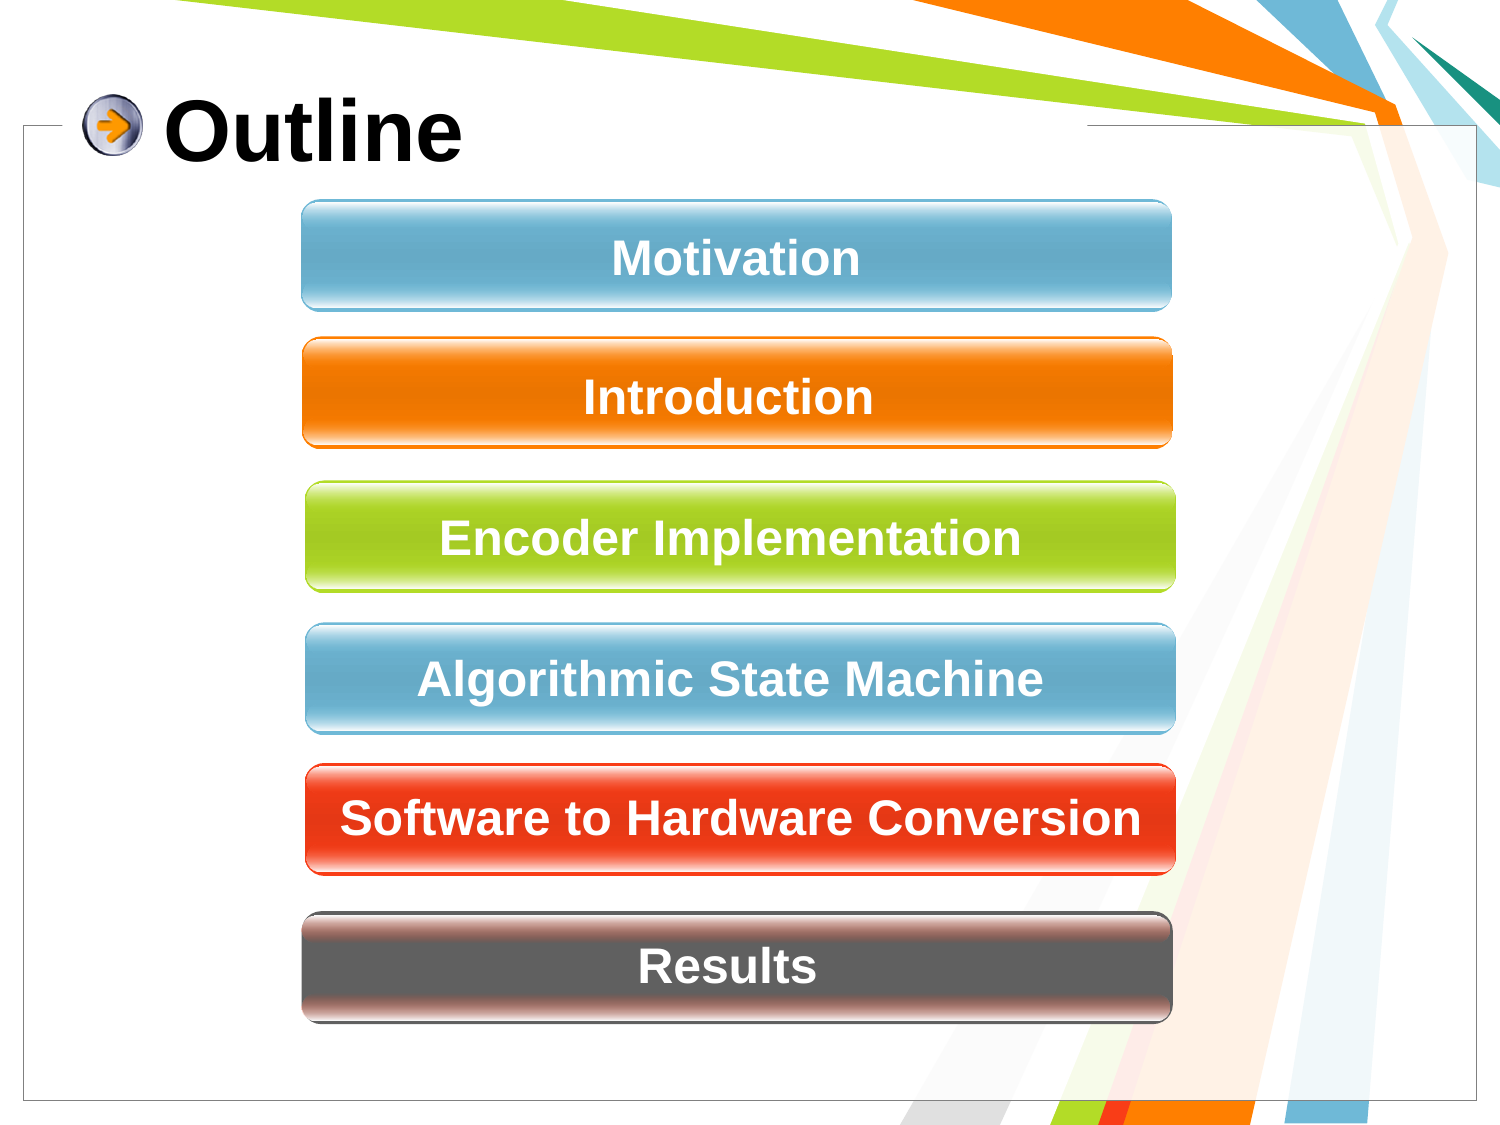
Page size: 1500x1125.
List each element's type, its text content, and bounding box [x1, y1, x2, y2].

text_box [300, 198, 1173, 313]
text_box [304, 480, 1177, 594]
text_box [306, 766, 1176, 872]
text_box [304, 622, 1177, 736]
title Outline [147, 32, 1183, 221]
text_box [301, 336, 1174, 450]
picture [82, 94, 143, 156]
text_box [301, 910, 1174, 1025]
